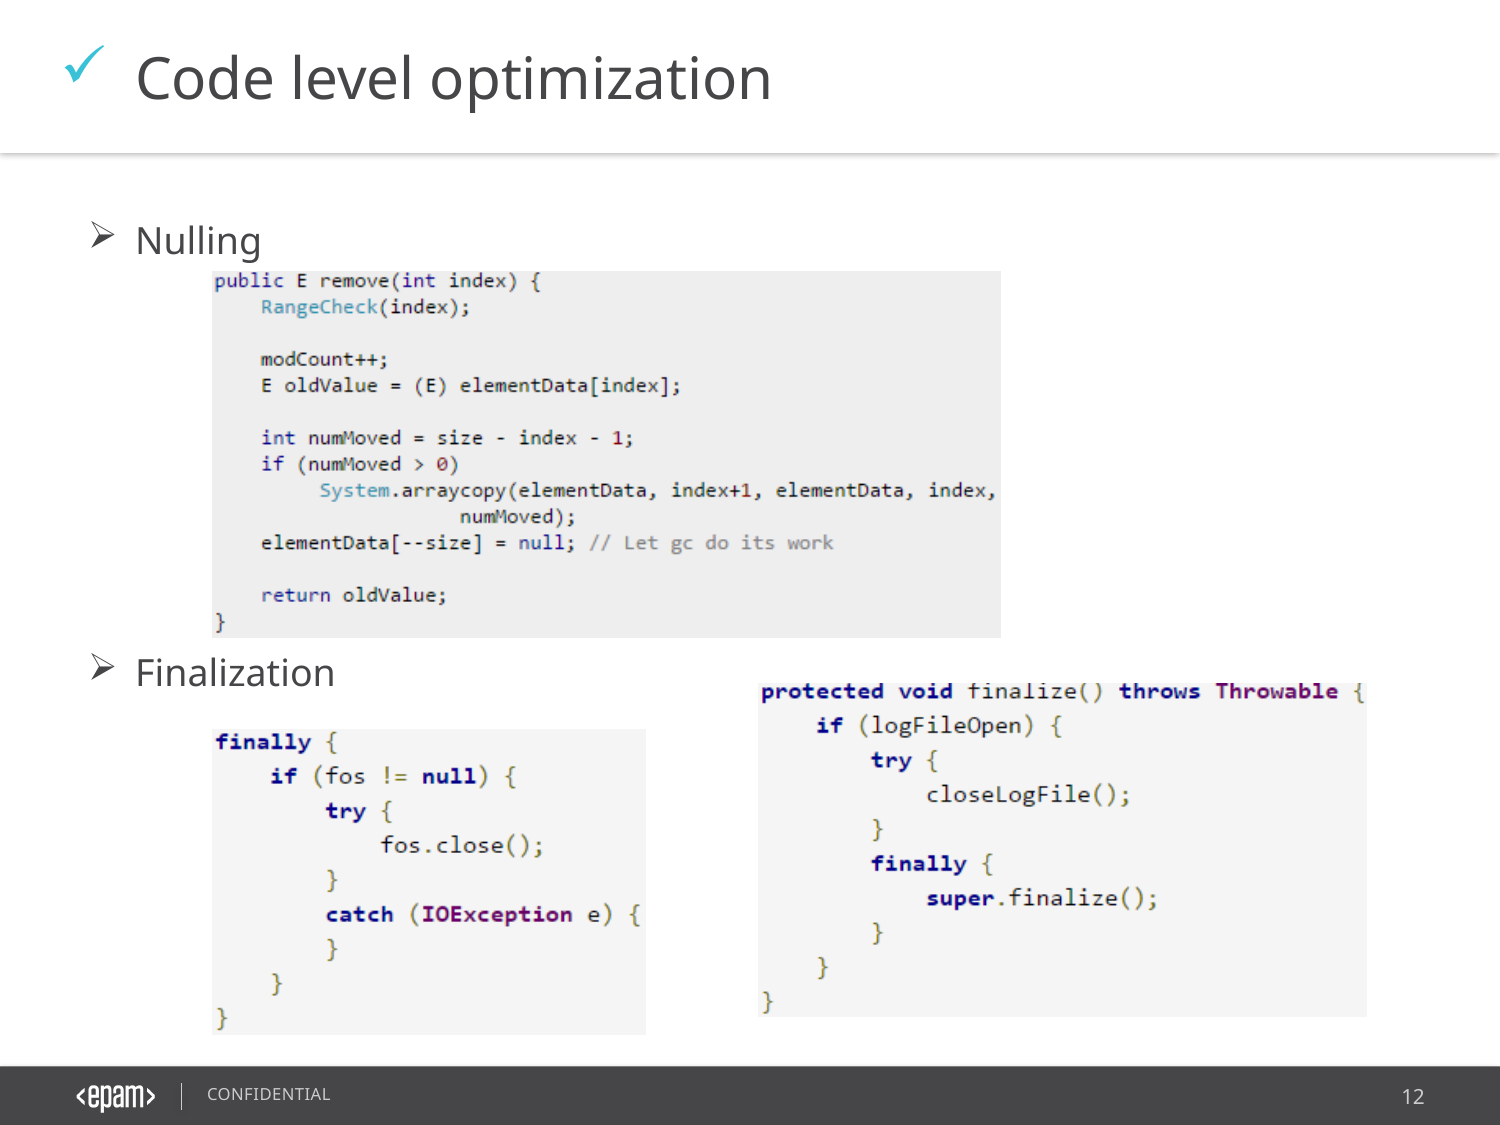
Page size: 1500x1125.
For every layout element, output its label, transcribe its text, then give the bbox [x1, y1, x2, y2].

list Code level optimization [0, 0, 1500, 153]
picture [76, 1085, 155, 1113]
picture [211, 271, 1001, 639]
picture [758, 683, 1367, 1017]
text_box Nulling Finalization [73, 200, 351, 702]
picture [211, 729, 646, 1035]
